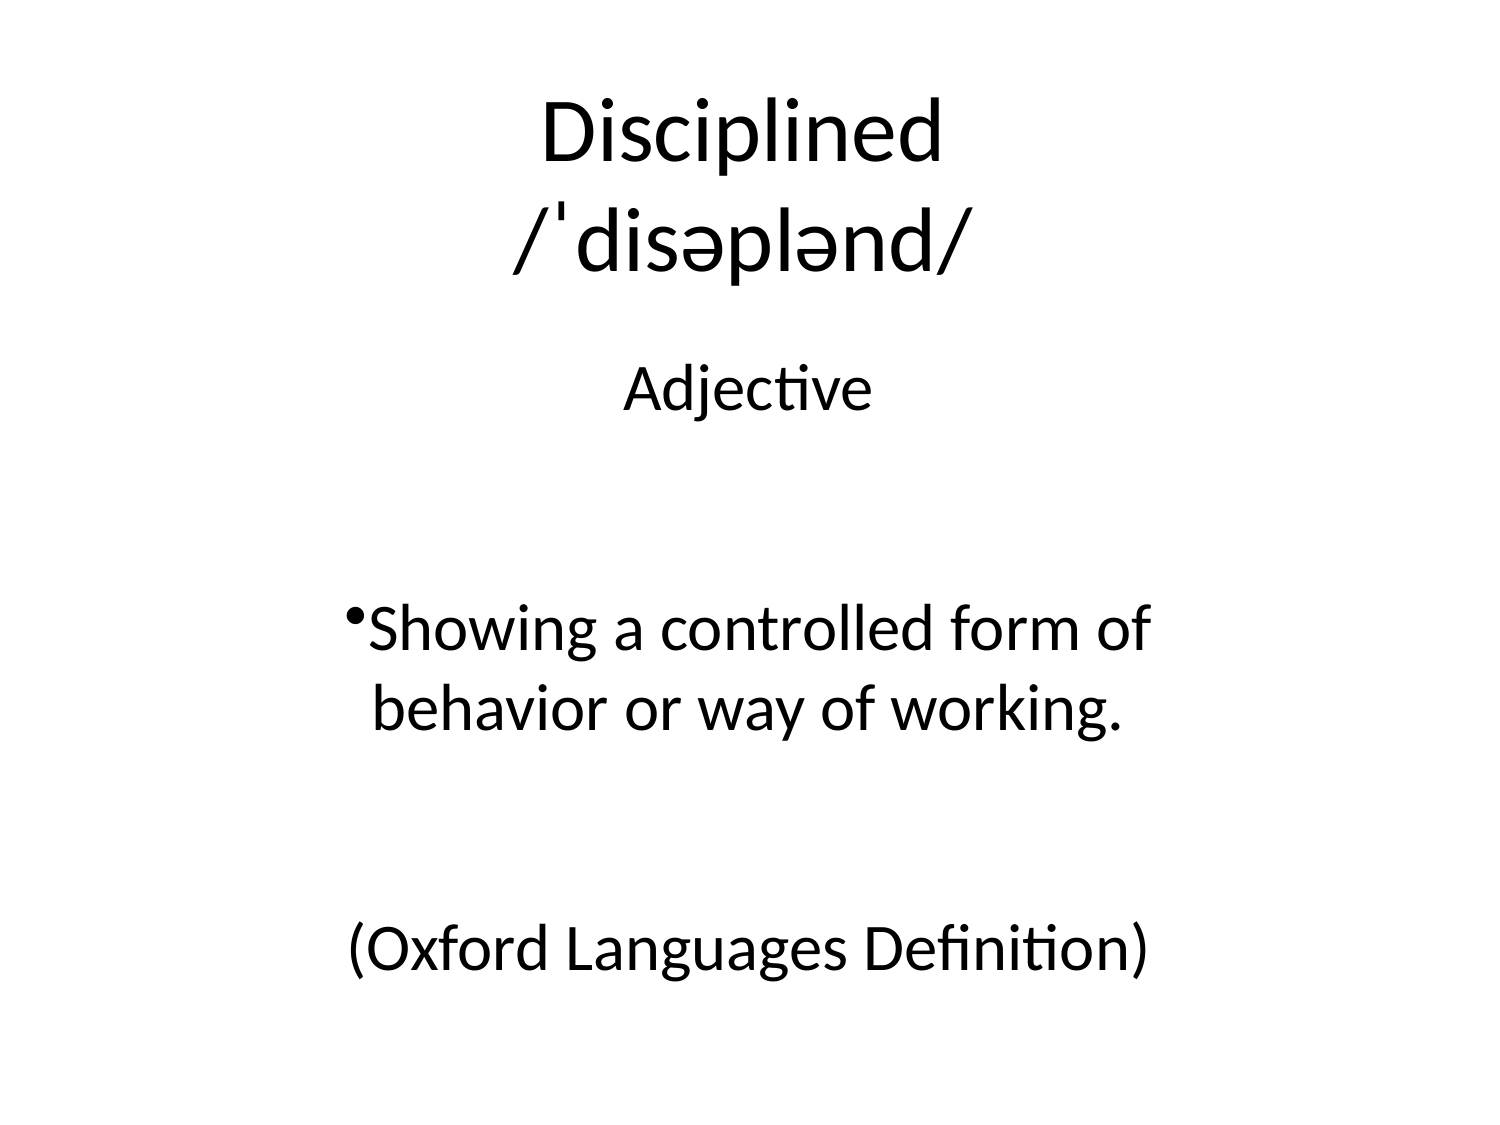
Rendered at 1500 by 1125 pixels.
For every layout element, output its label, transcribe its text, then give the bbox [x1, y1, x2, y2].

subtitle Adjective Showing a controlled form of behavior or way of working. (Oxford Languages Definition) [223, 336, 1274, 1013]
title Disciplined /ˈdisəplənd/ [105, 58, 1381, 301]
